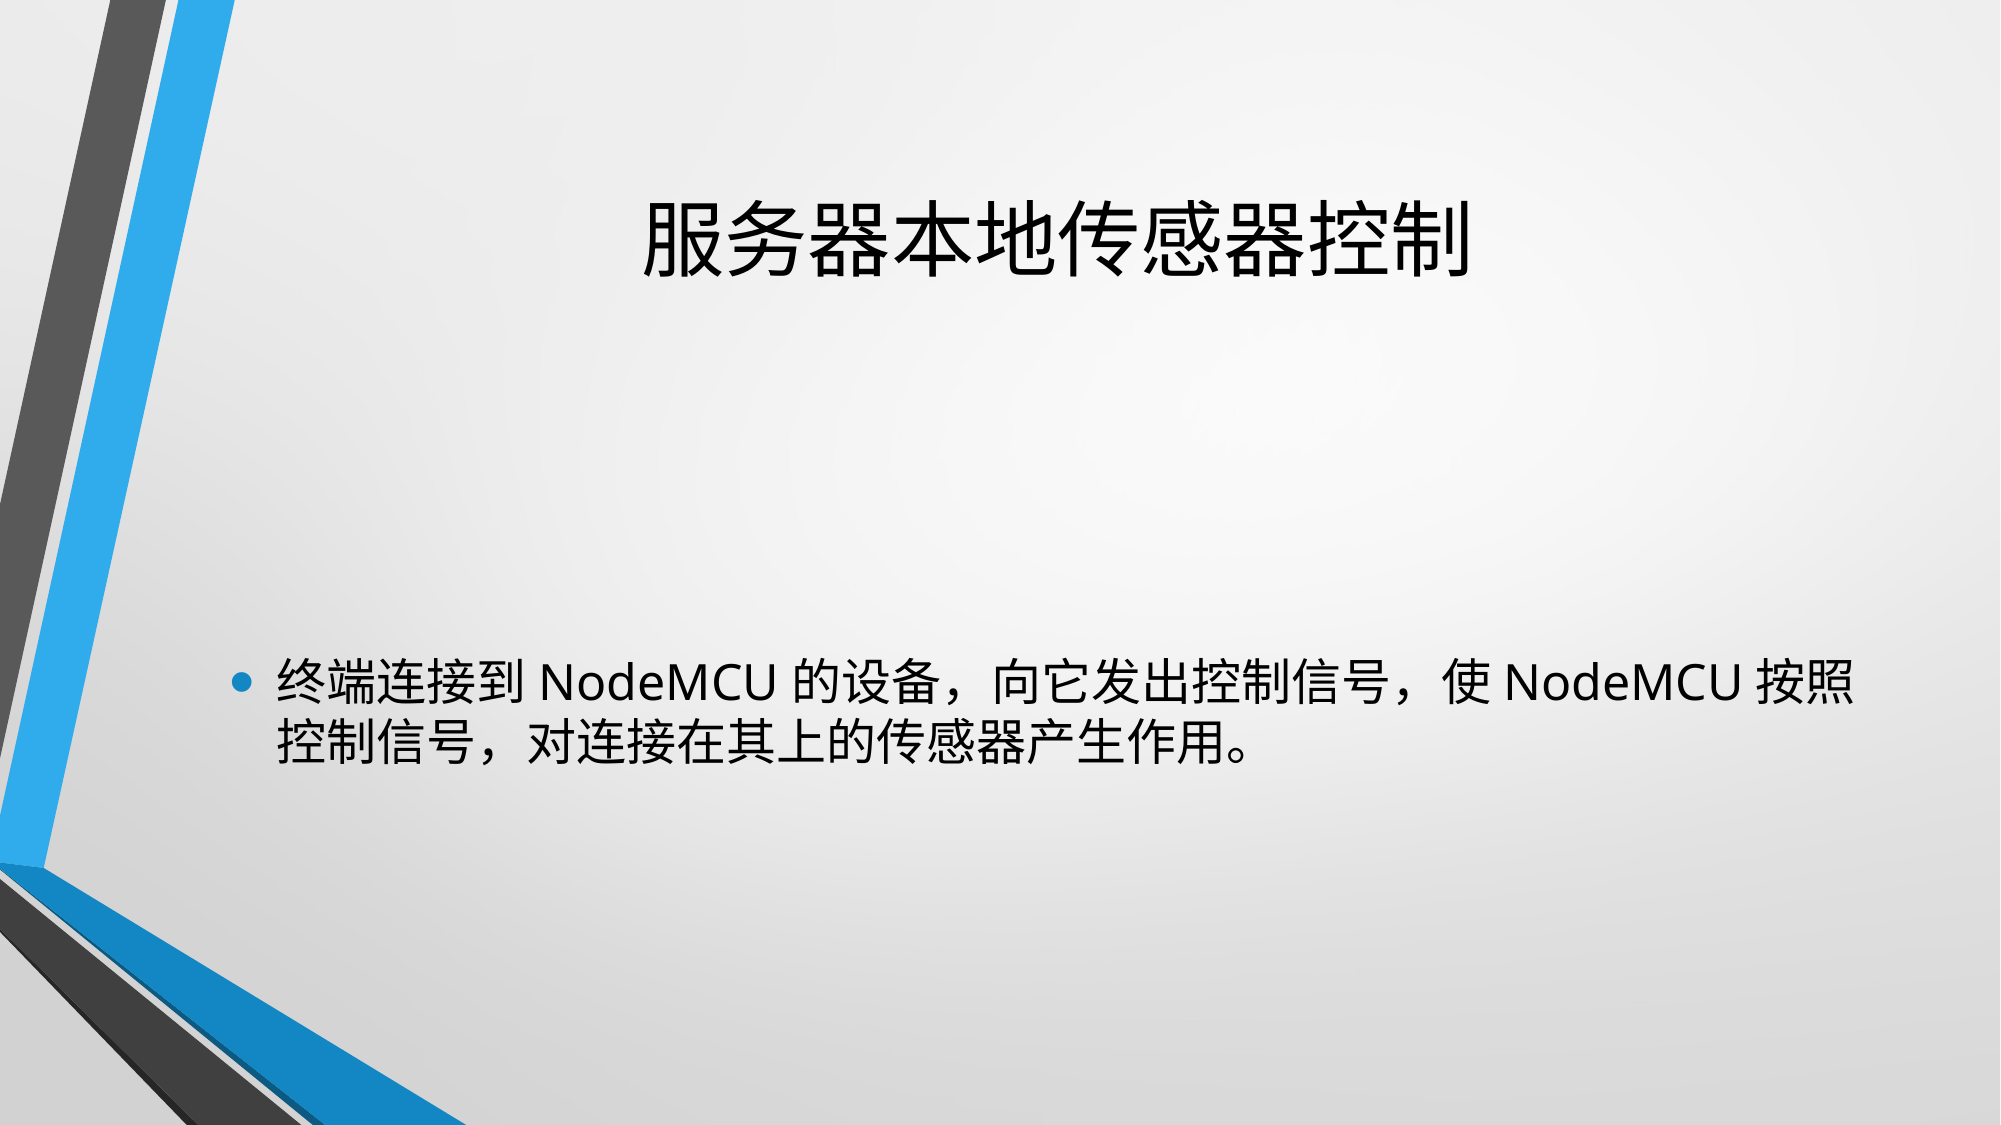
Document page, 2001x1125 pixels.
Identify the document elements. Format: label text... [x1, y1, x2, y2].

title 服务器本地传感器控制 [214, 75, 1900, 400]
list 终端连接到NodeMCU的设备，向它发出控制信号，使NodeMCU按照控制信号，对连接在其上的传感器产生作用。 [214, 437, 1900, 985]
